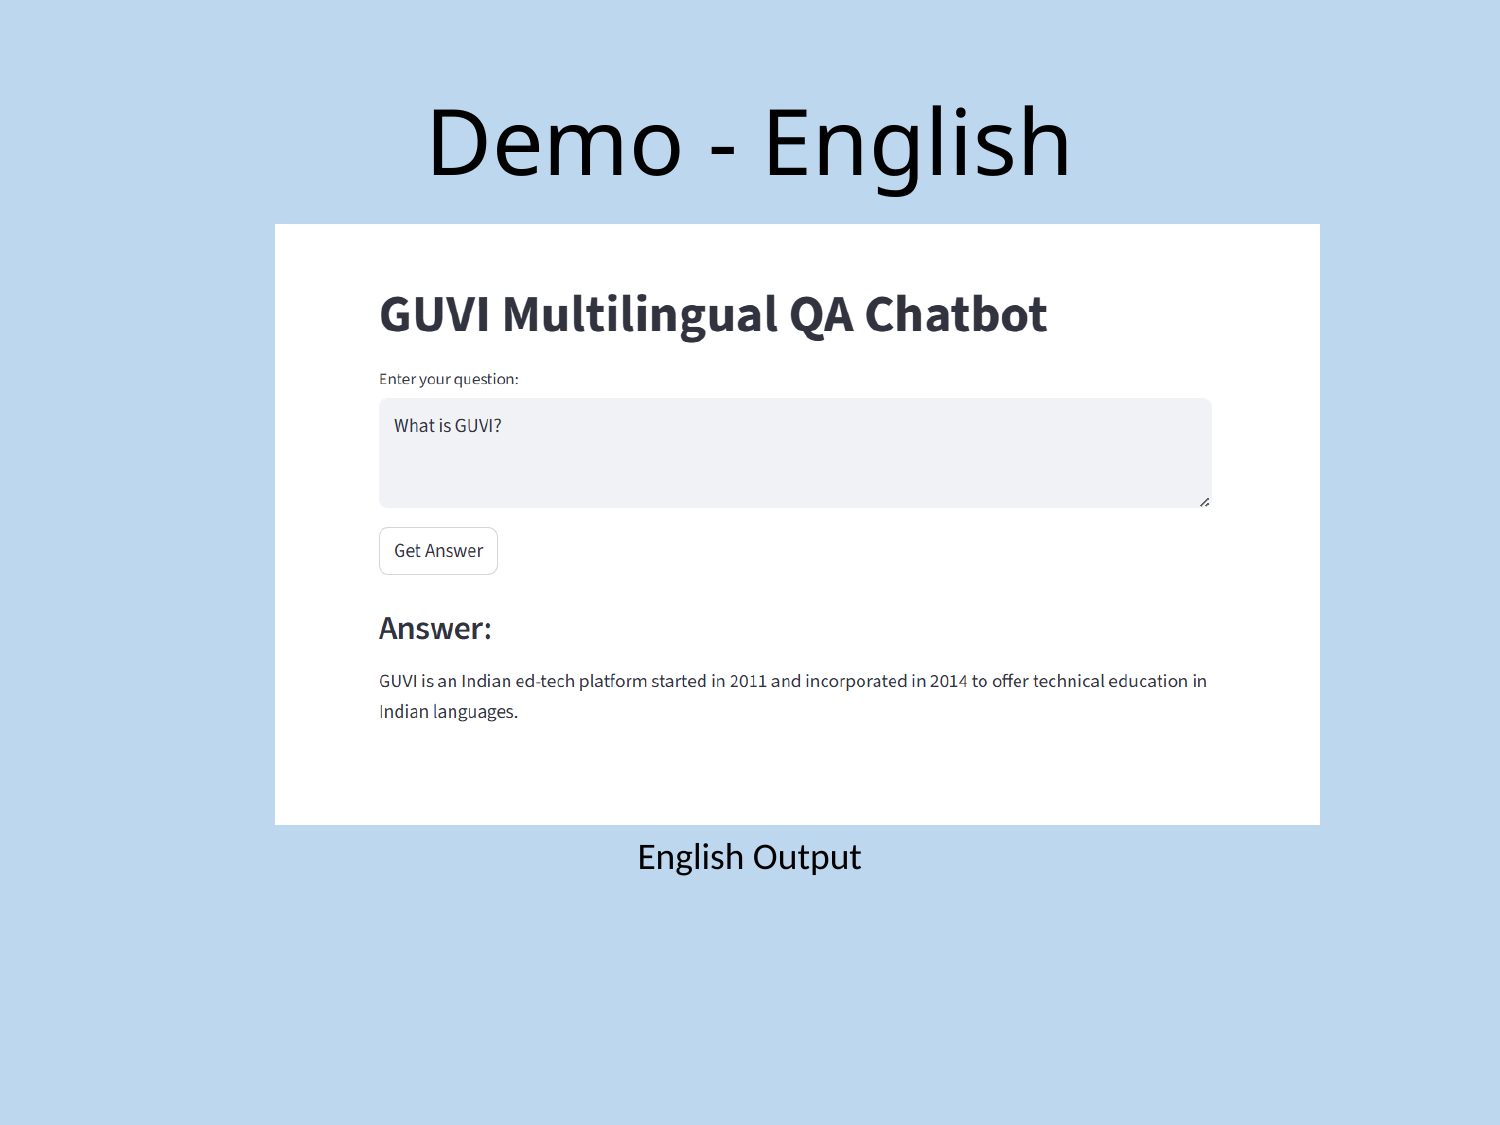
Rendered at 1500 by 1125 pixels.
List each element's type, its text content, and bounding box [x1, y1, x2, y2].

title Demo - English [75, 45, 1425, 233]
picture [275, 224, 1320, 826]
text_box English Output [622, 834, 878, 885]
